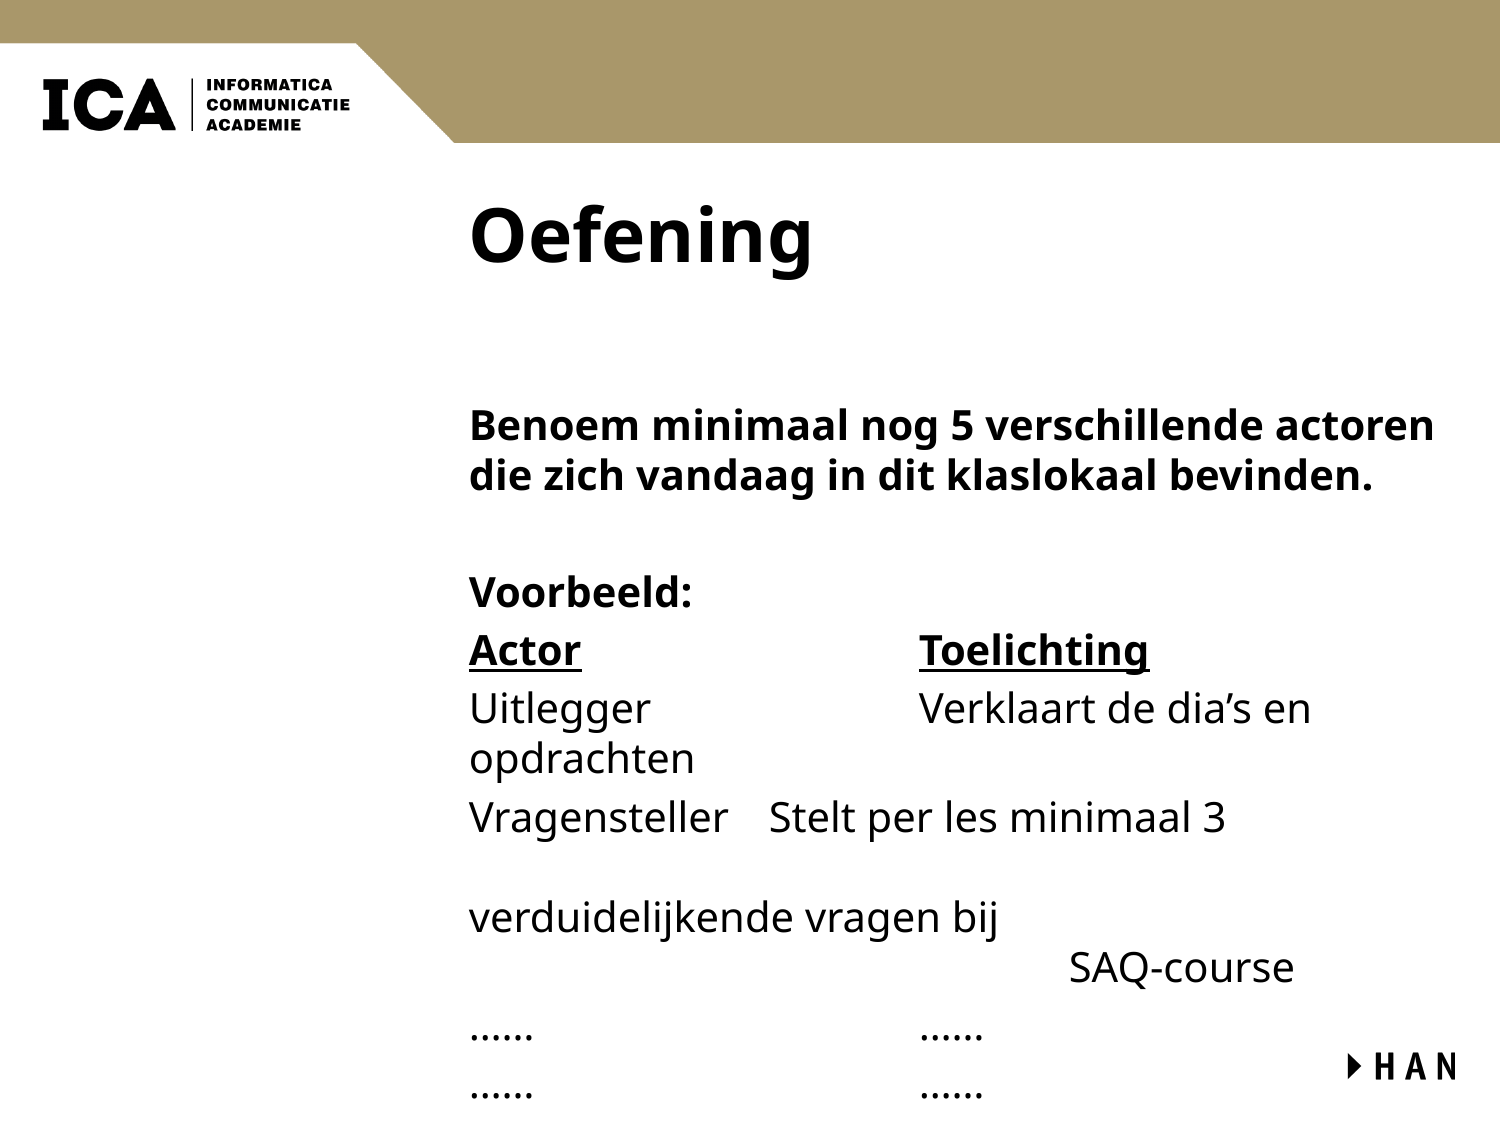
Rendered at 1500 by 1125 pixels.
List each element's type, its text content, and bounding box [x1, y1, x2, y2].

title Oefening [453, 179, 1455, 287]
list Benoem minimaal nog 5 verschillende actoren die zich vandaag in dit klaslokaal bevinden. Voorbeeld: Actor Toelichting Uitlegger Verklaart de dia’s en opdrachten Vragensteller Stelt per les minimaal 3 verduidelijkende vragen bij SAQ-course …… …… …… …… [453, 391, 1455, 1040]
